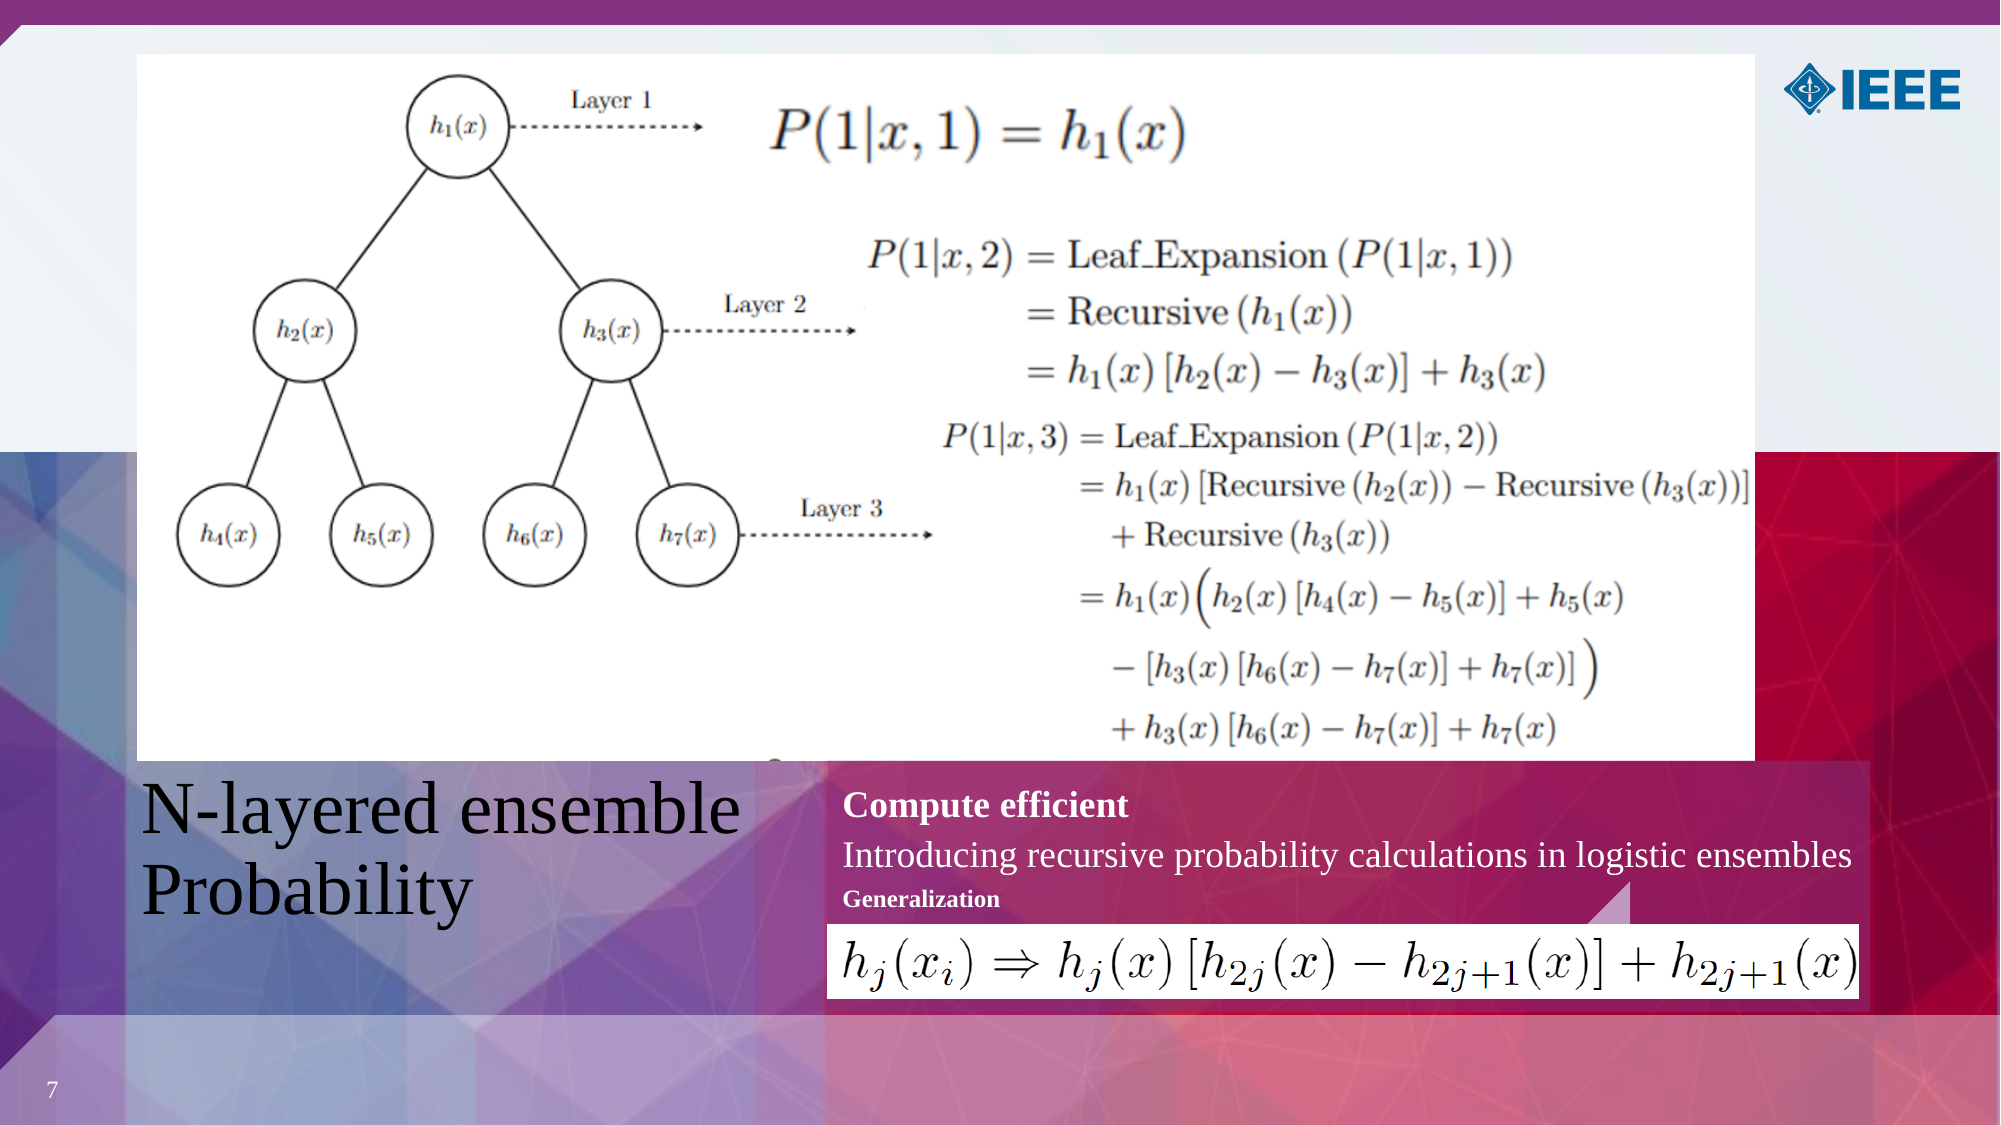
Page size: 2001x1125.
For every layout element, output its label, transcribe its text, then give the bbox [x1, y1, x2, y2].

list Compute efficient Introducing recursive probability calculations in logistic ensembles Generalization Recursive rules applied to n-layer ensembles Enables modeling complex decision boundaries while maintaining interpretability [827, 760, 1871, 1012]
picture [1784, 63, 1960, 115]
title N-layered ensemble Probability [125, 760, 827, 939]
slide_number 7 [31, 1058, 138, 1118]
picture [827, 924, 1859, 999]
picture [137, 54, 1755, 762]
